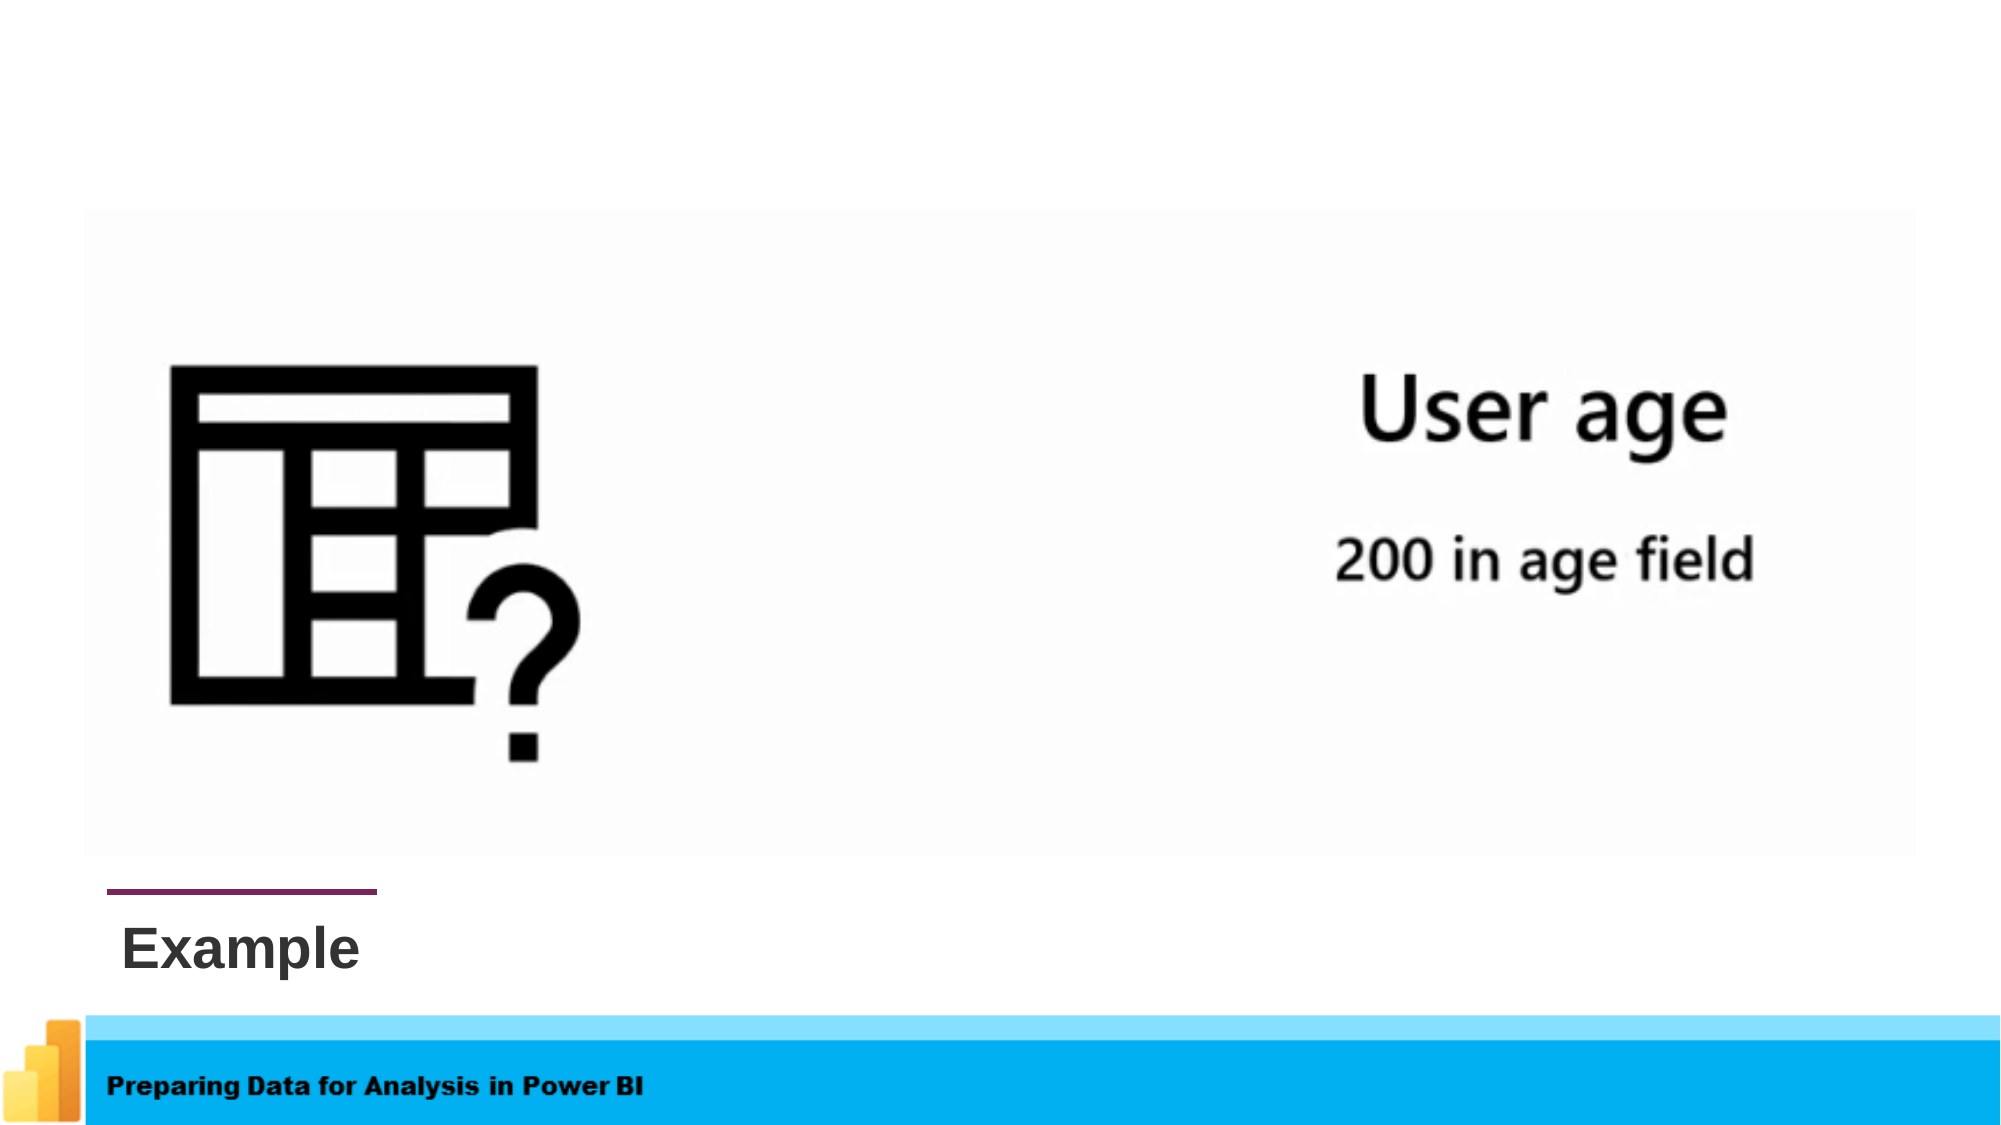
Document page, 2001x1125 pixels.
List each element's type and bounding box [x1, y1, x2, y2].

picture [286, 1079, 291, 1094]
picture [110, 1078, 114, 1093]
text_box [106, 891, 494, 989]
picture [321, 1078, 325, 1093]
picture [619, 1078, 628, 1094]
picture [0, 0, 2001, 1125]
picture [431, 1089, 436, 1097]
picture [117, 1078, 122, 1086]
picture [370, 1078, 376, 1086]
picture [251, 1078, 258, 1094]
picture [533, 1078, 538, 1086]
